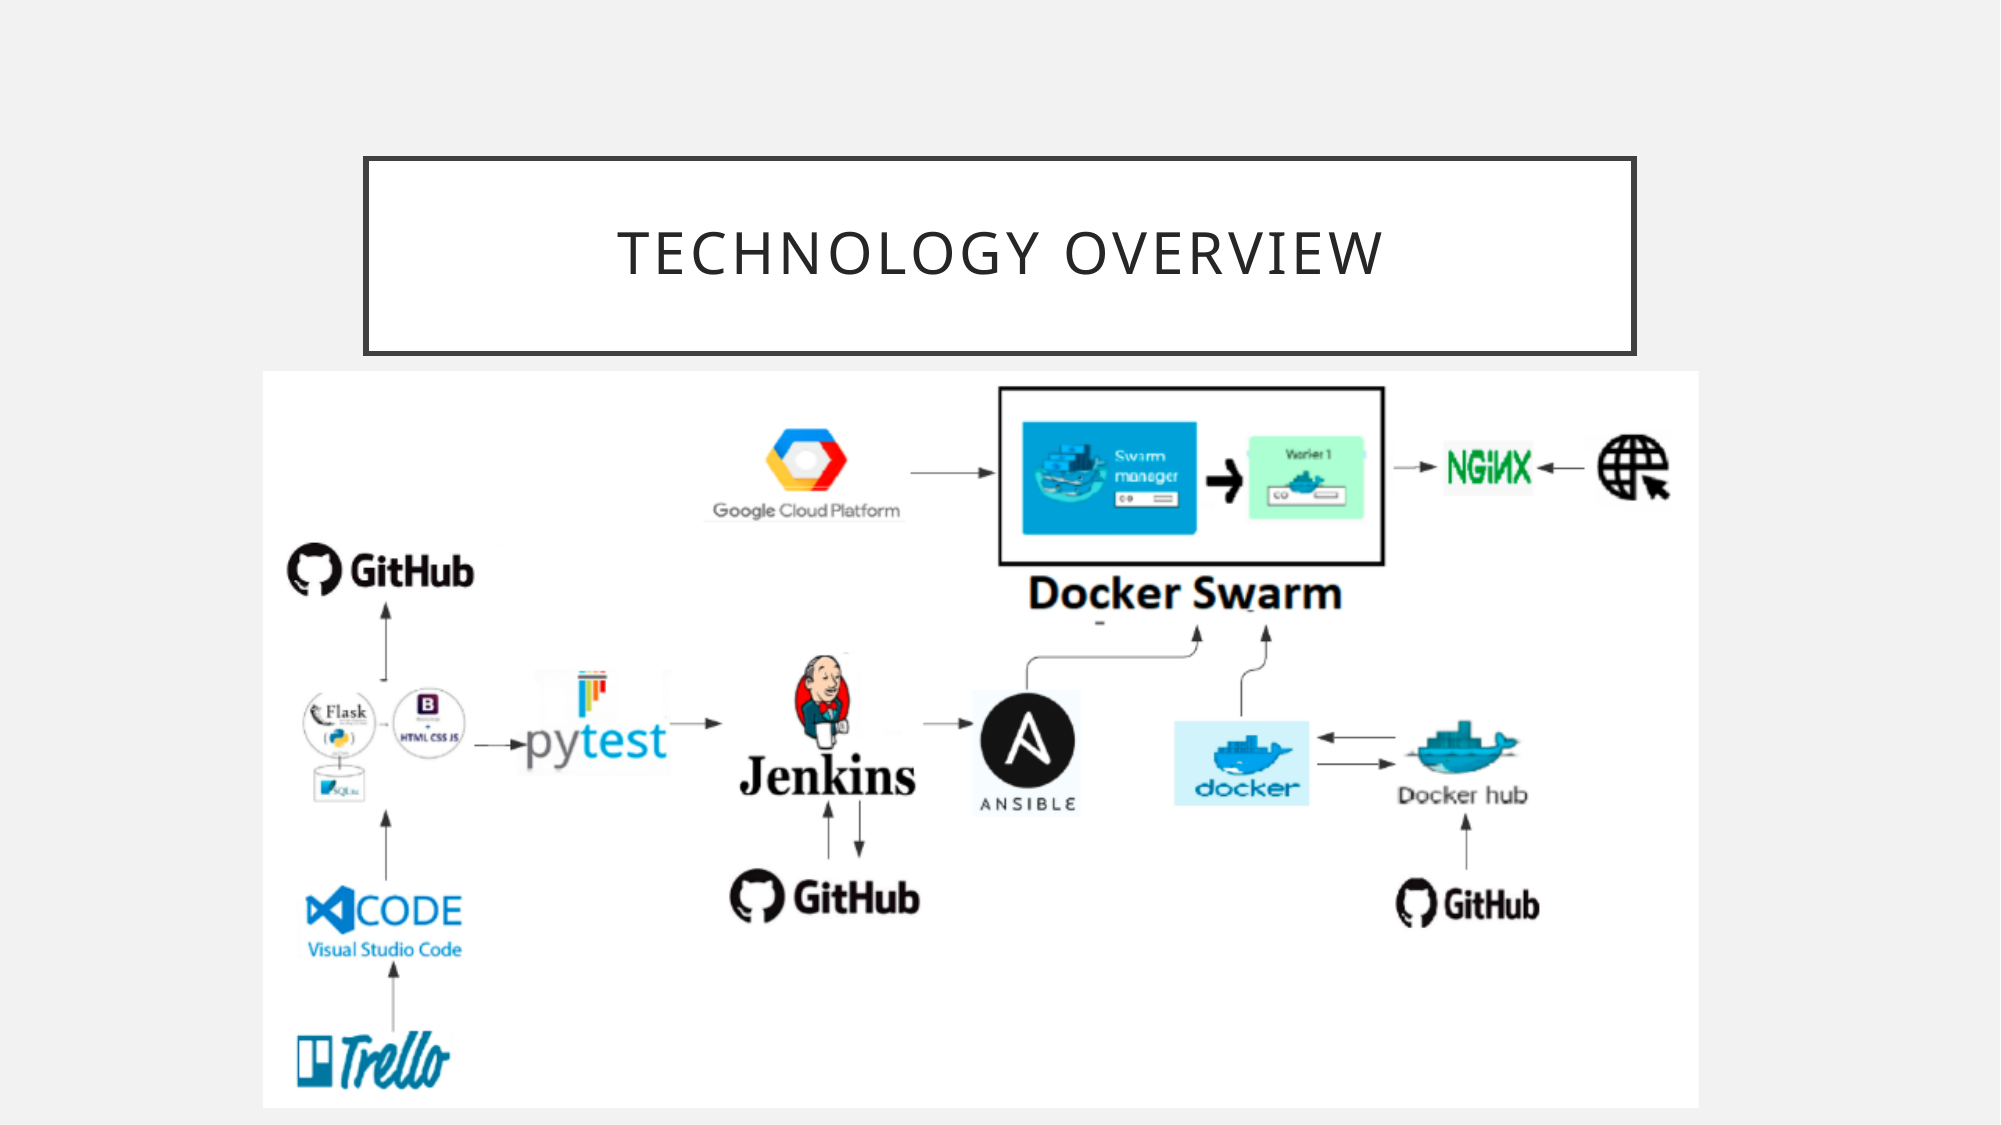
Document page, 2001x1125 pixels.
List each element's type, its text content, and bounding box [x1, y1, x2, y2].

title Technology overview [363, 156, 1637, 356]
picture [262, 371, 1699, 1108]
